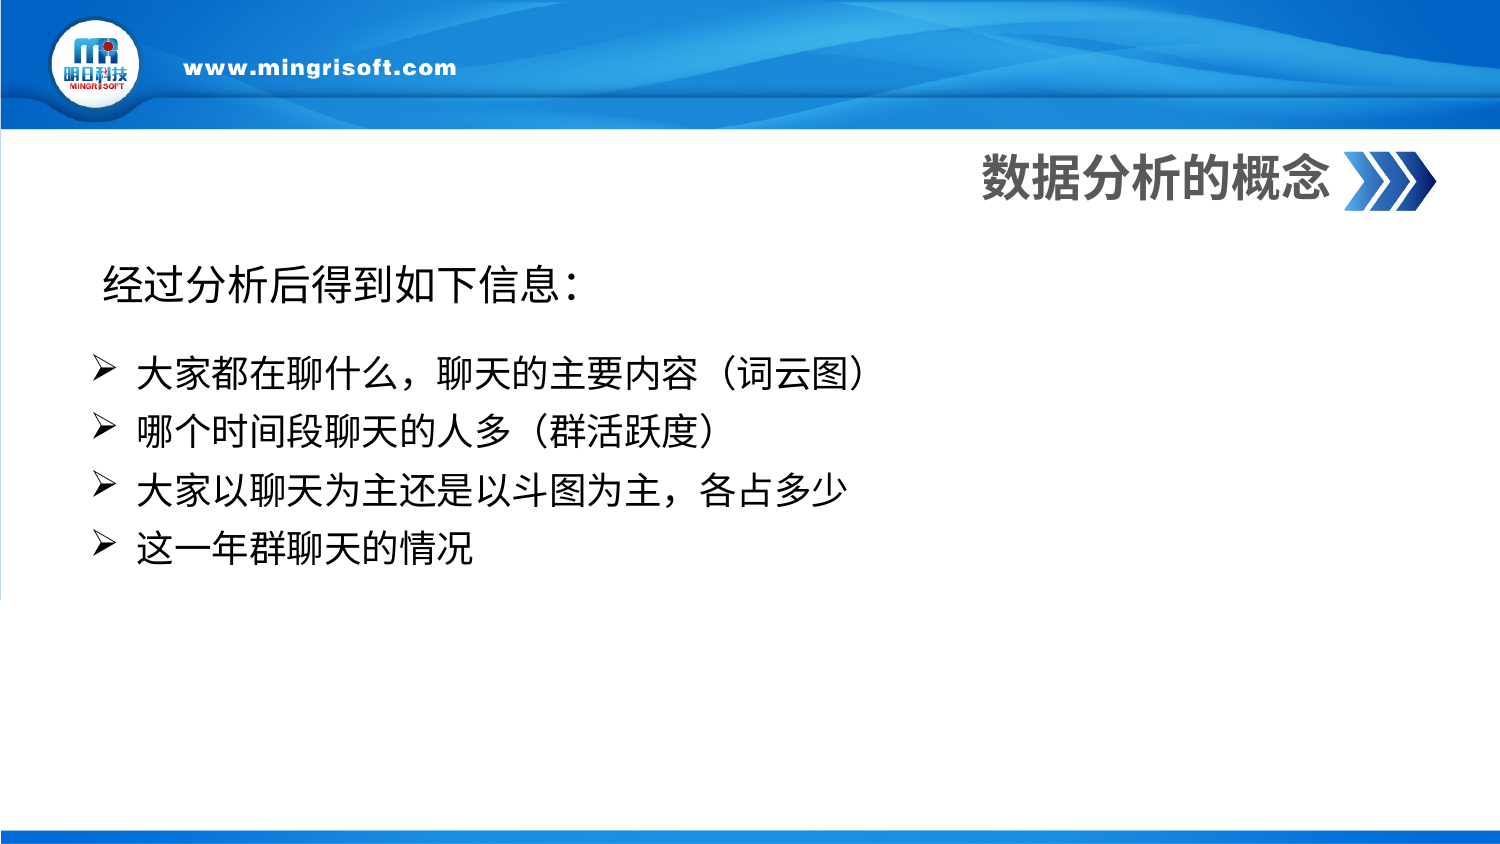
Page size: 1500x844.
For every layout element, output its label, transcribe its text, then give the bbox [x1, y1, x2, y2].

text_box 大家都在聊什么，聊天的主要内容（词云图） 哪个时间段聊天的人多（群活跃度） 大家以聊天为主还是以斗图为主，各占多少 这一年群聊天的情况 [74, 329, 1050, 578]
picture [0, 0, 1500, 844]
title 数据分析的概念 [556, 129, 1347, 224]
text_box 经过分析后得到如下信息： [87, 226, 657, 316]
